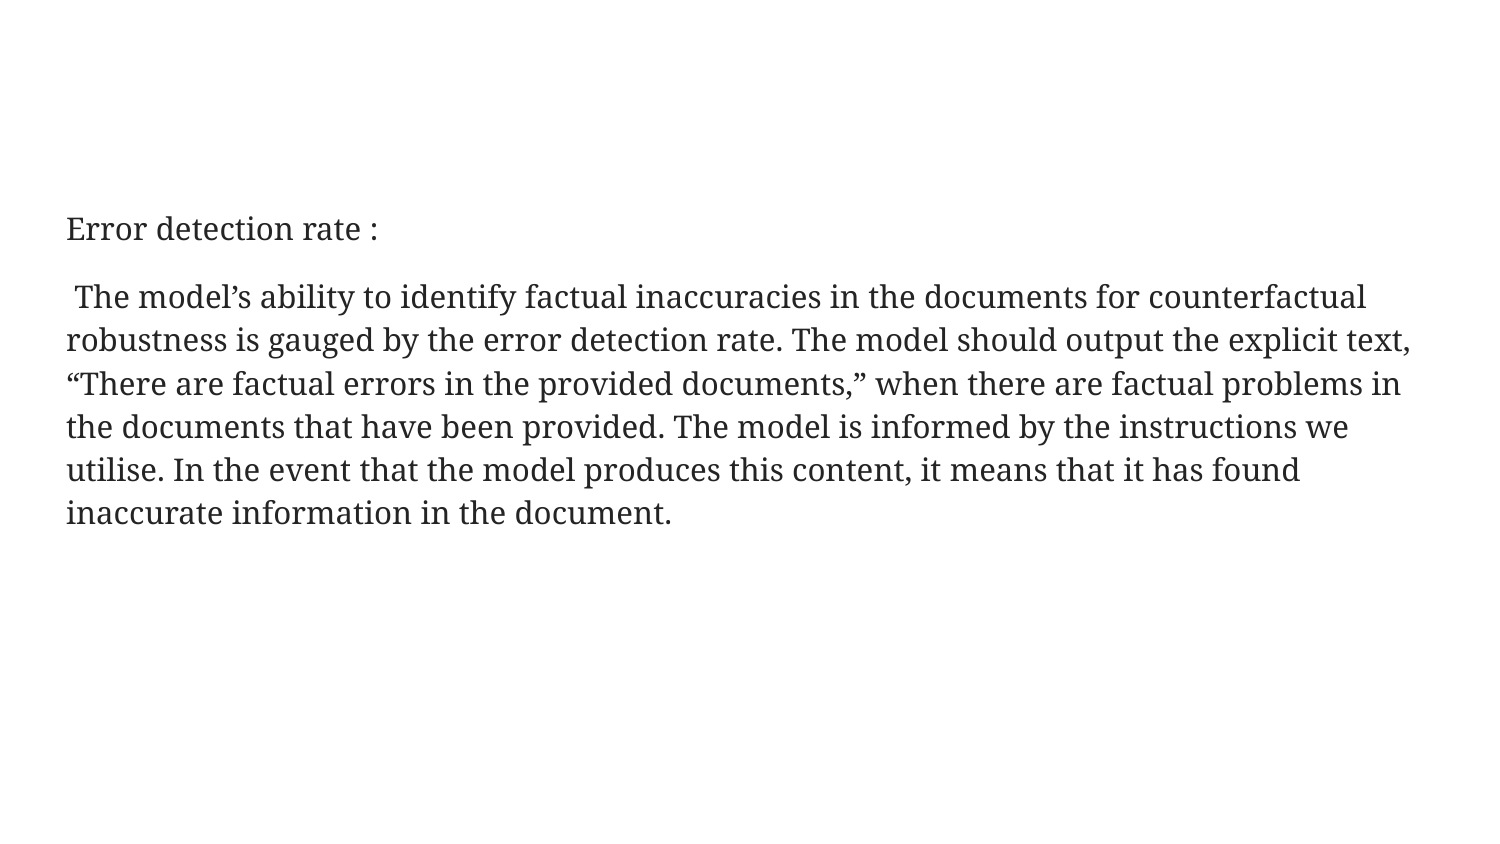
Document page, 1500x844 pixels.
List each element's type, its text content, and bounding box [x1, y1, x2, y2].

list Error detection rate : The model’s ability to identify factual inaccuracies in the documents for counterfactual robustness is gauged by the error detection rate. The model should output the explicit text, “There are factual errors in the provided documents,” when there are factual problems in the documents that have been provided. The model is informed by the instructions we utilise. In the event that the model produces this content, it means that it has found inaccurate information in the document. [51, 189, 1449, 750]
